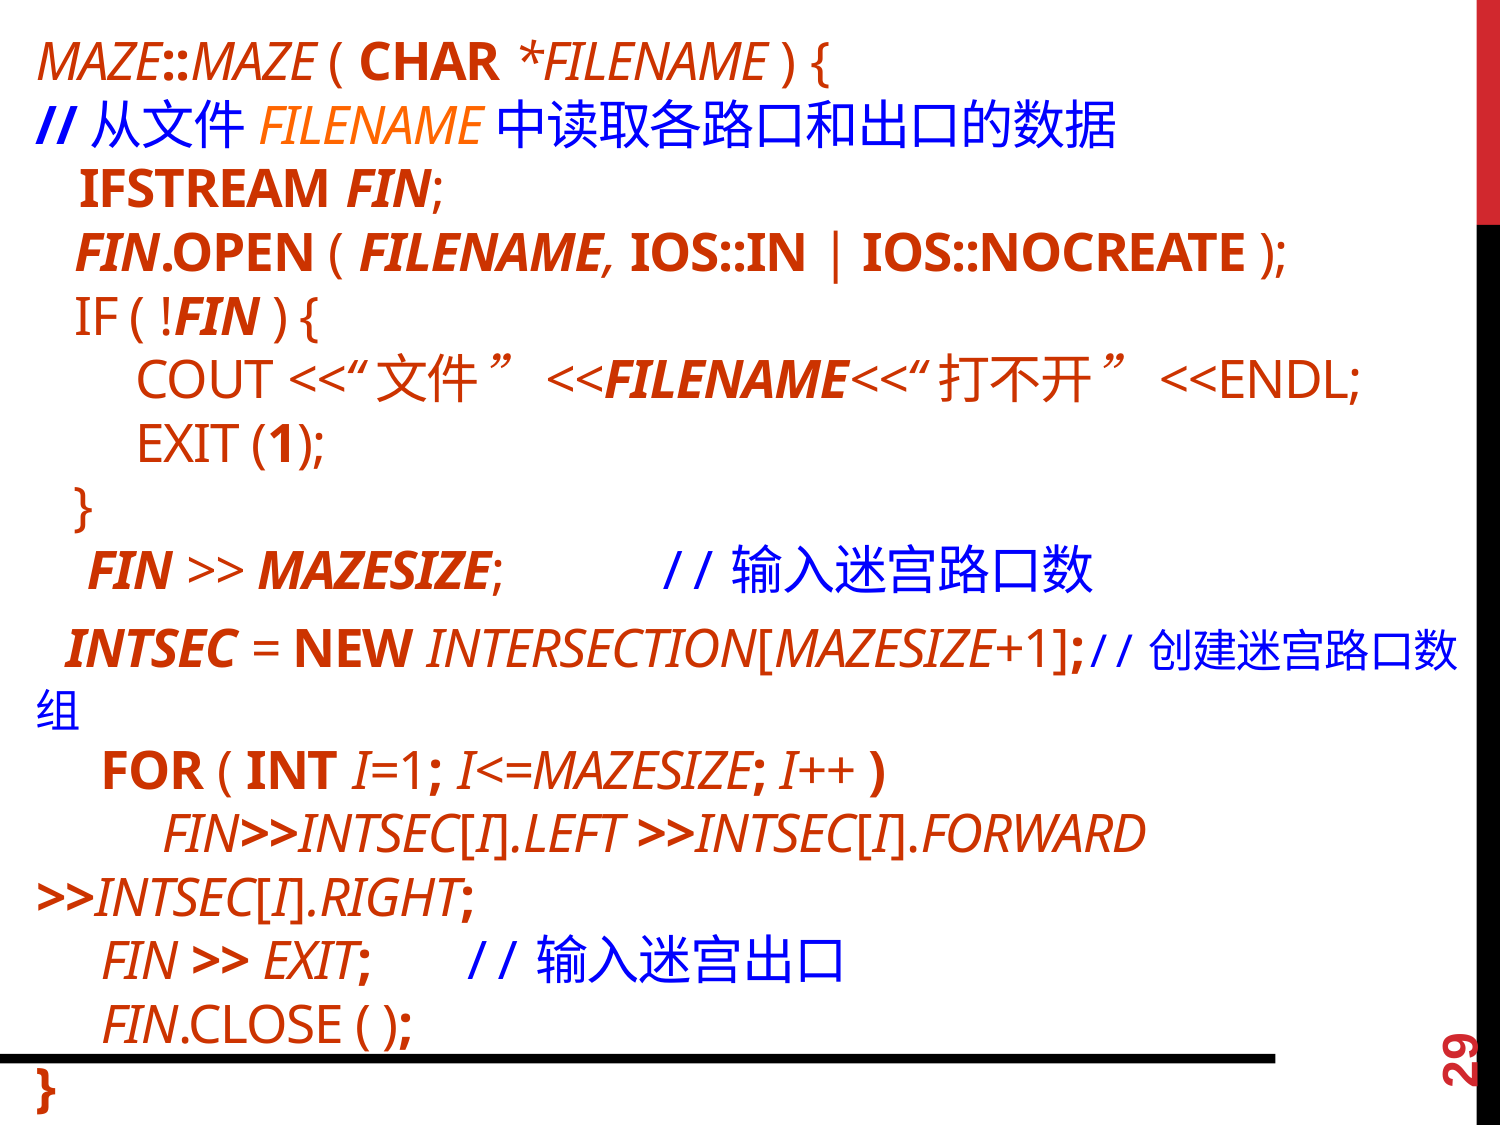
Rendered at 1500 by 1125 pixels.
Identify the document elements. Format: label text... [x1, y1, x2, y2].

slide_number 29 [1427, 887, 1488, 1104]
title Maze::Maze ( char *filename ) { //从文件filename中读取各路口和出口的数据 ifstream fin; fin.open ( filename, ios::in | ios::nocreate ); if ( !fin ) { cout <<“文件”<<filename<<“打不开”<<endl; exit (1); } fin >> MazeSize; //输入迷宫路口数 intsec = new Intersection[MazeSize+1];//创建迷宫路口数组 for ( int i=1; i<=MazeSize; i++ ) fin>>intsec[i].left >>intsec[i].forward >>intsec[i].right; fin >> EXIT; //输入迷宫出口 fin.close ( ); } [20, 12, 1488, 1125]
